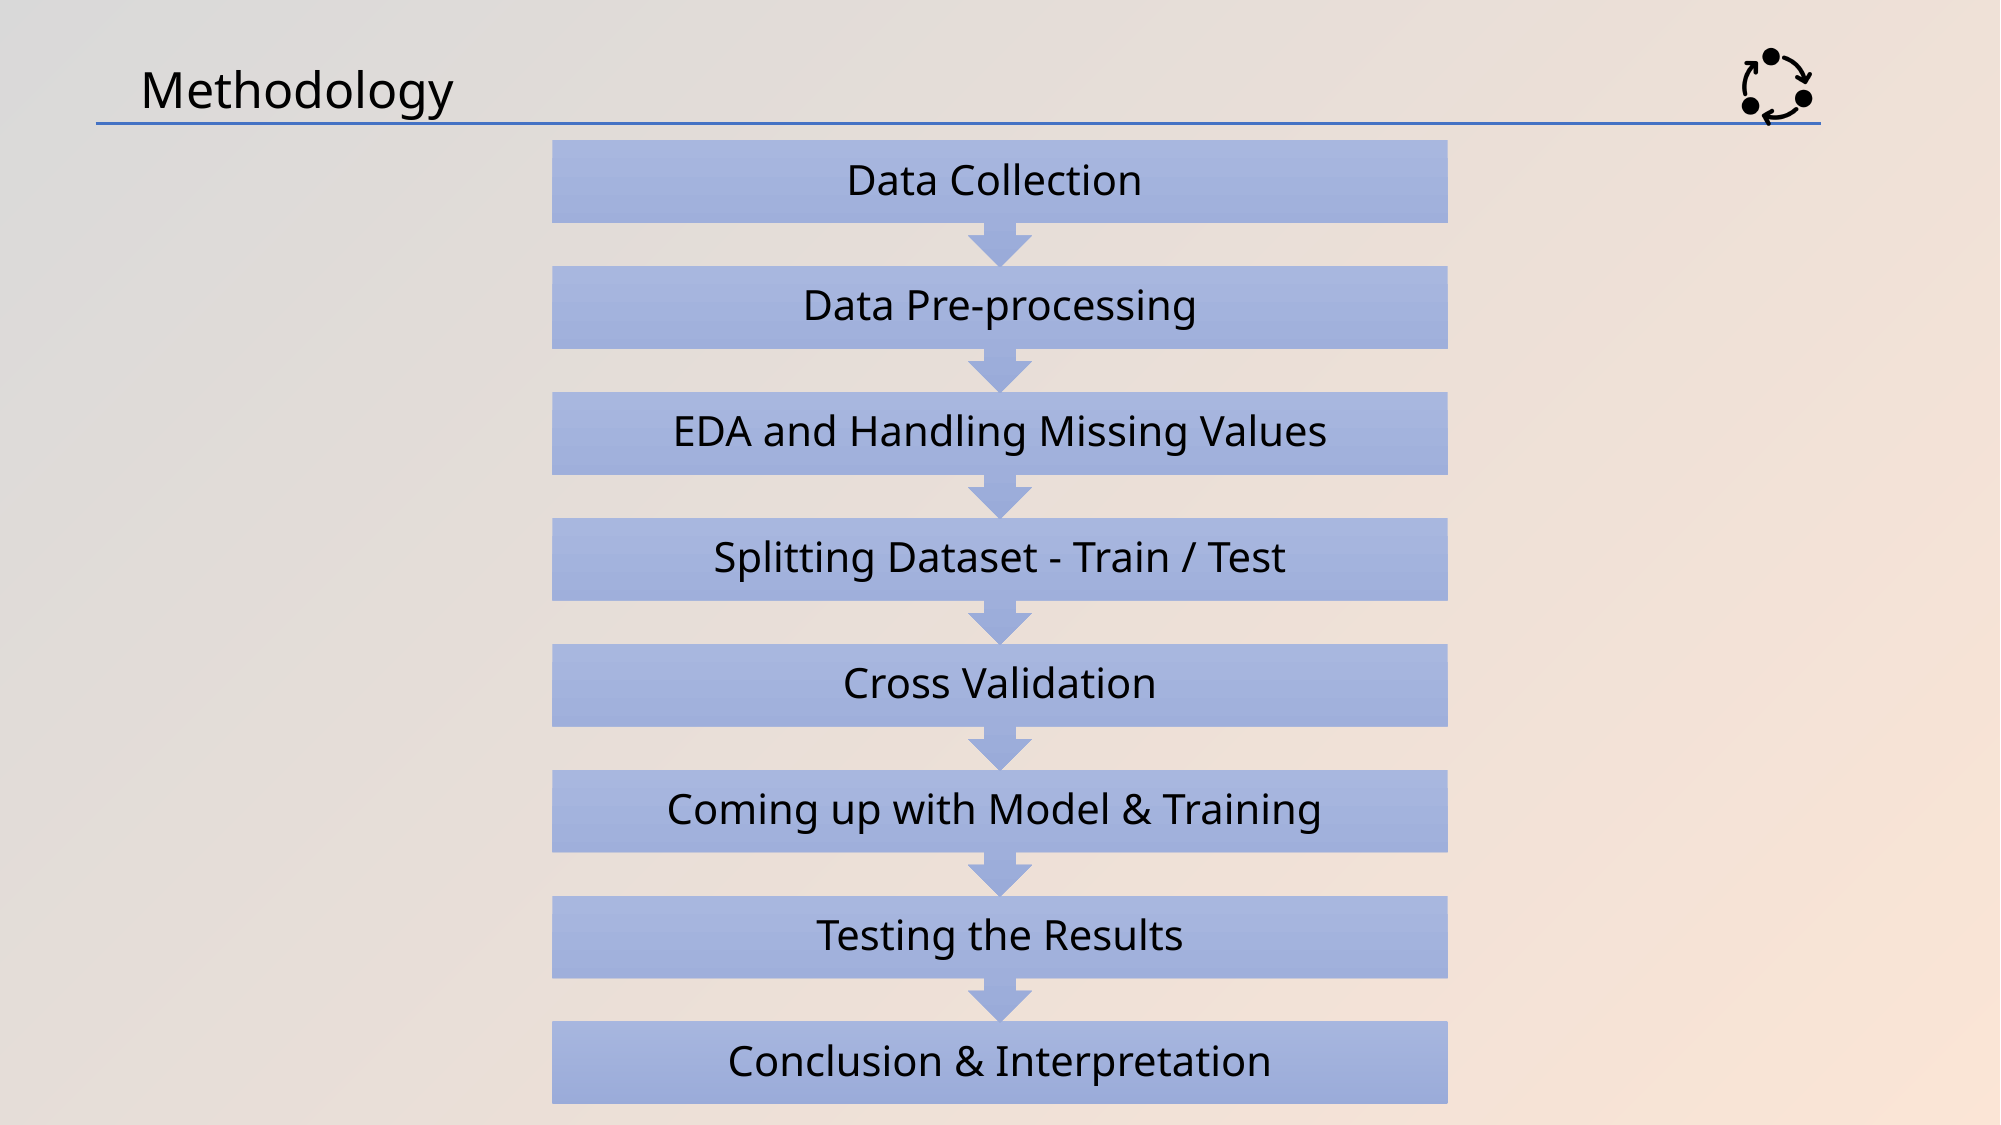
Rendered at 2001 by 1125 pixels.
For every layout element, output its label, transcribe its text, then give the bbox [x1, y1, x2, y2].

picture [1722, 34, 1827, 139]
text_box Methodology [126, 50, 470, 122]
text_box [552, 139, 1448, 1105]
